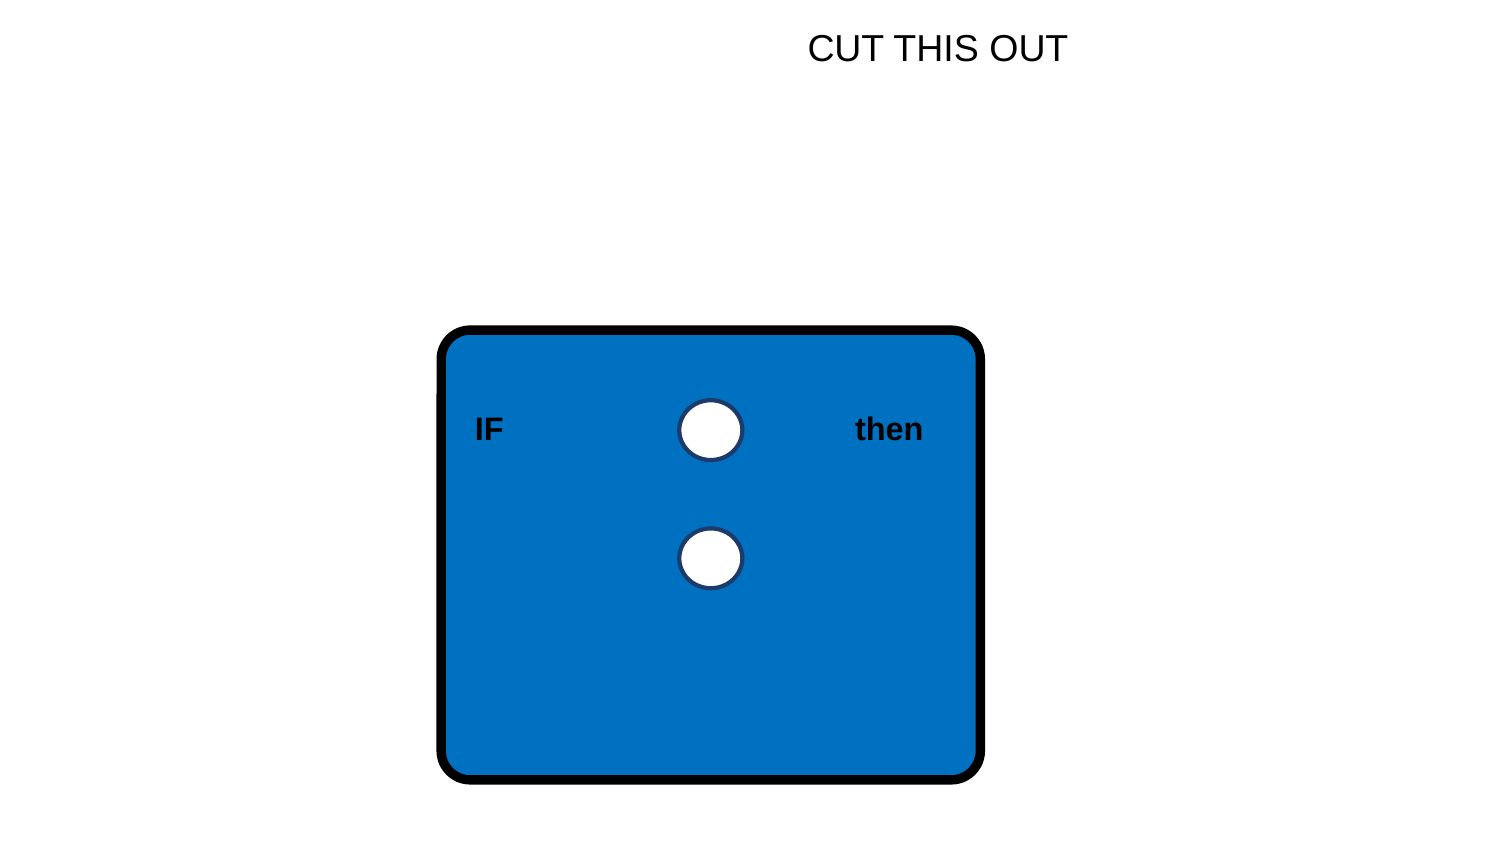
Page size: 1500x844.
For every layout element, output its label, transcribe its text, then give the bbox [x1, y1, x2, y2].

text_box CUT THIS OUT [792, 16, 1148, 77]
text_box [440, 329, 981, 781]
